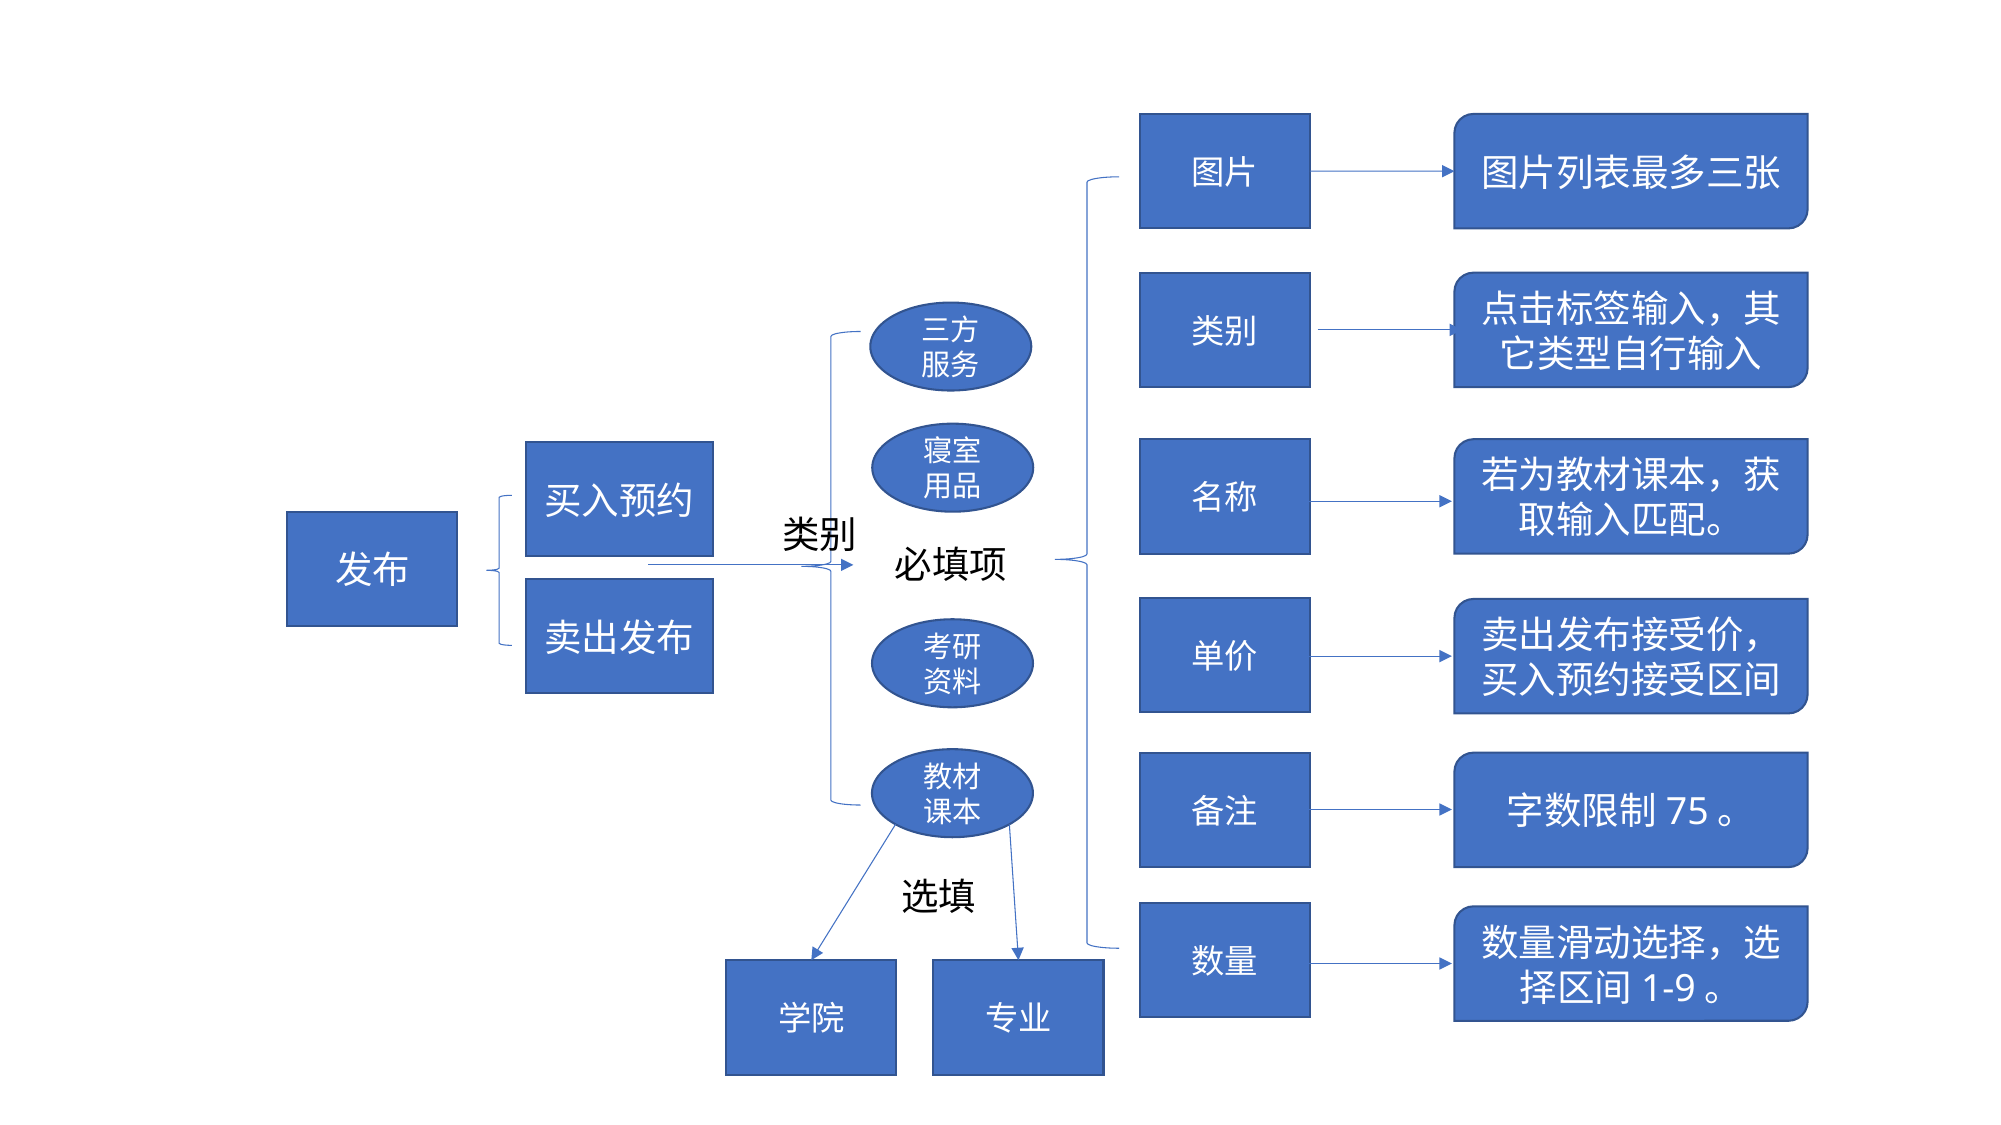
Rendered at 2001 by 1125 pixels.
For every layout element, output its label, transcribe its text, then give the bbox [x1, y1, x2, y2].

text_box 教材课本 [870, 748, 1034, 839]
text_box 图片 [1139, 113, 1311, 229]
text_box [830, 330, 861, 503]
text_box 字数限制75。 [1453, 751, 1809, 869]
text_box [801, 563, 861, 806]
text_box 选填 [896, 865, 1002, 926]
text_box 必填项 [879, 533, 1029, 594]
text_box [486, 494, 512, 646]
text_box 三方服务 [869, 301, 1033, 392]
text_box 点击标签输入，其它类型自行输入 [1453, 271, 1809, 389]
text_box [811, 824, 896, 961]
text_box 类别 [767, 503, 900, 563]
text_box 数量滑动选择，选择区间1-9。 [1453, 905, 1809, 1022]
text_box 若为教材课本，获取输入匹配。 [1453, 438, 1809, 555]
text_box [1009, 824, 1019, 961]
text_box 名称 [1139, 438, 1311, 555]
text_box 卖出发布接受价，买入预约接受区间 [1453, 597, 1809, 715]
text_box 发布 [286, 511, 458, 627]
text_box 类别 [1139, 272, 1311, 388]
text_box 考研资料 [870, 618, 1035, 709]
text_box 卖出发布 [525, 578, 714, 694]
text_box 买入预约 [525, 441, 714, 557]
text_box 图片列表最多三张 [1453, 112, 1809, 230]
text_box 备注 [1139, 752, 1311, 868]
text_box 专业 [932, 959, 1105, 1076]
text_box 学院 [725, 959, 897, 1076]
text_box [1054, 176, 1120, 949]
text_box 单价 [1139, 597, 1311, 713]
text_box 寝室用品 [871, 422, 1035, 513]
text_box 数量 [1139, 902, 1311, 1018]
